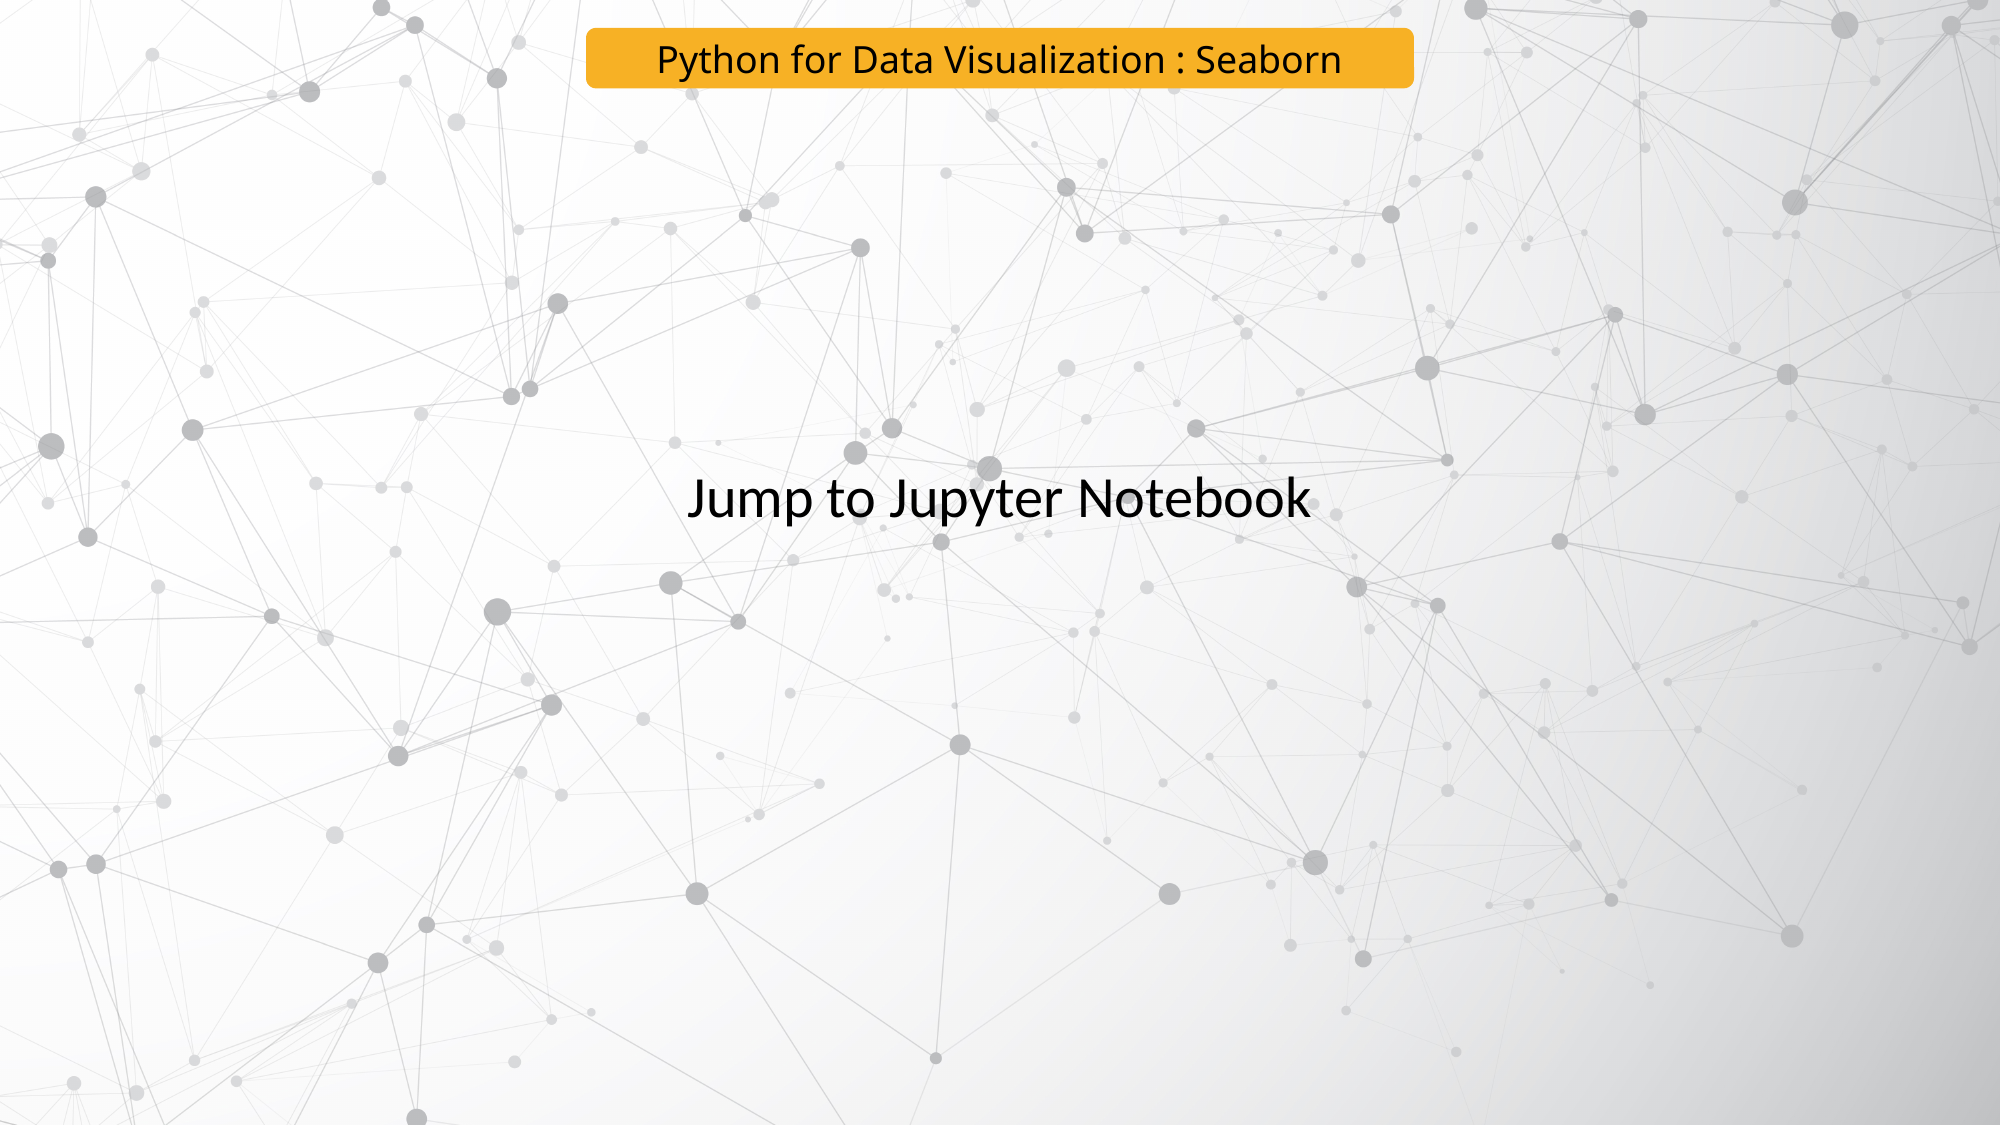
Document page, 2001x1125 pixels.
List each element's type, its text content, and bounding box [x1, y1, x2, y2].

picture [0, 0, 2000, 1125]
list Jump to Jupyter Notebook [137, 459, 1863, 545]
text_box Python for Data Visualization : Seaborn [584, 26, 1416, 90]
